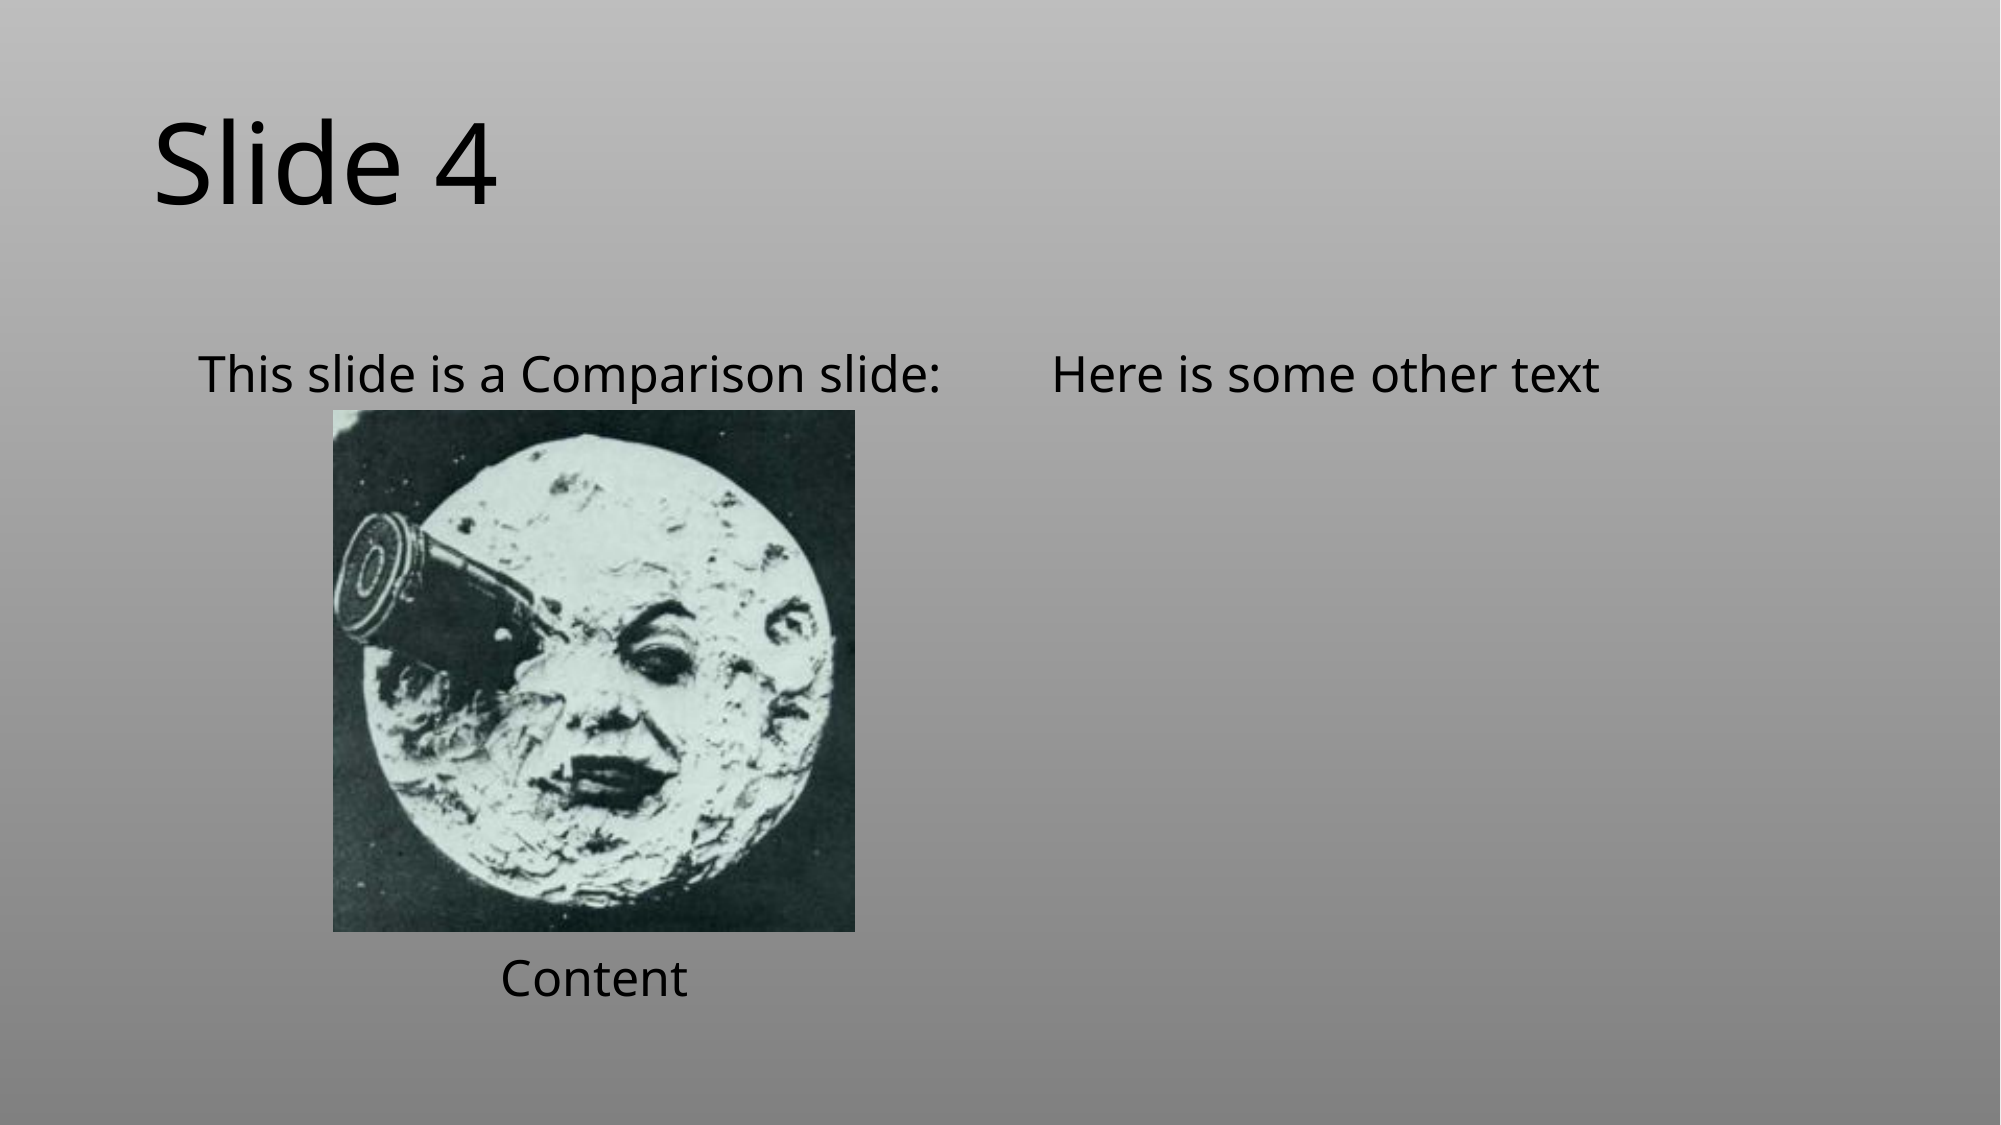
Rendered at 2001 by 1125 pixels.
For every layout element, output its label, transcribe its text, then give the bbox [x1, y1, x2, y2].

list This slide is a Comparison slide: [183, 275, 1009, 411]
list Here is some other text [1036, 275, 1863, 411]
list Content [183, 931, 1007, 1015]
title Slide 4 [137, 59, 1863, 278]
picture [0, 0, 2001, 1125]
